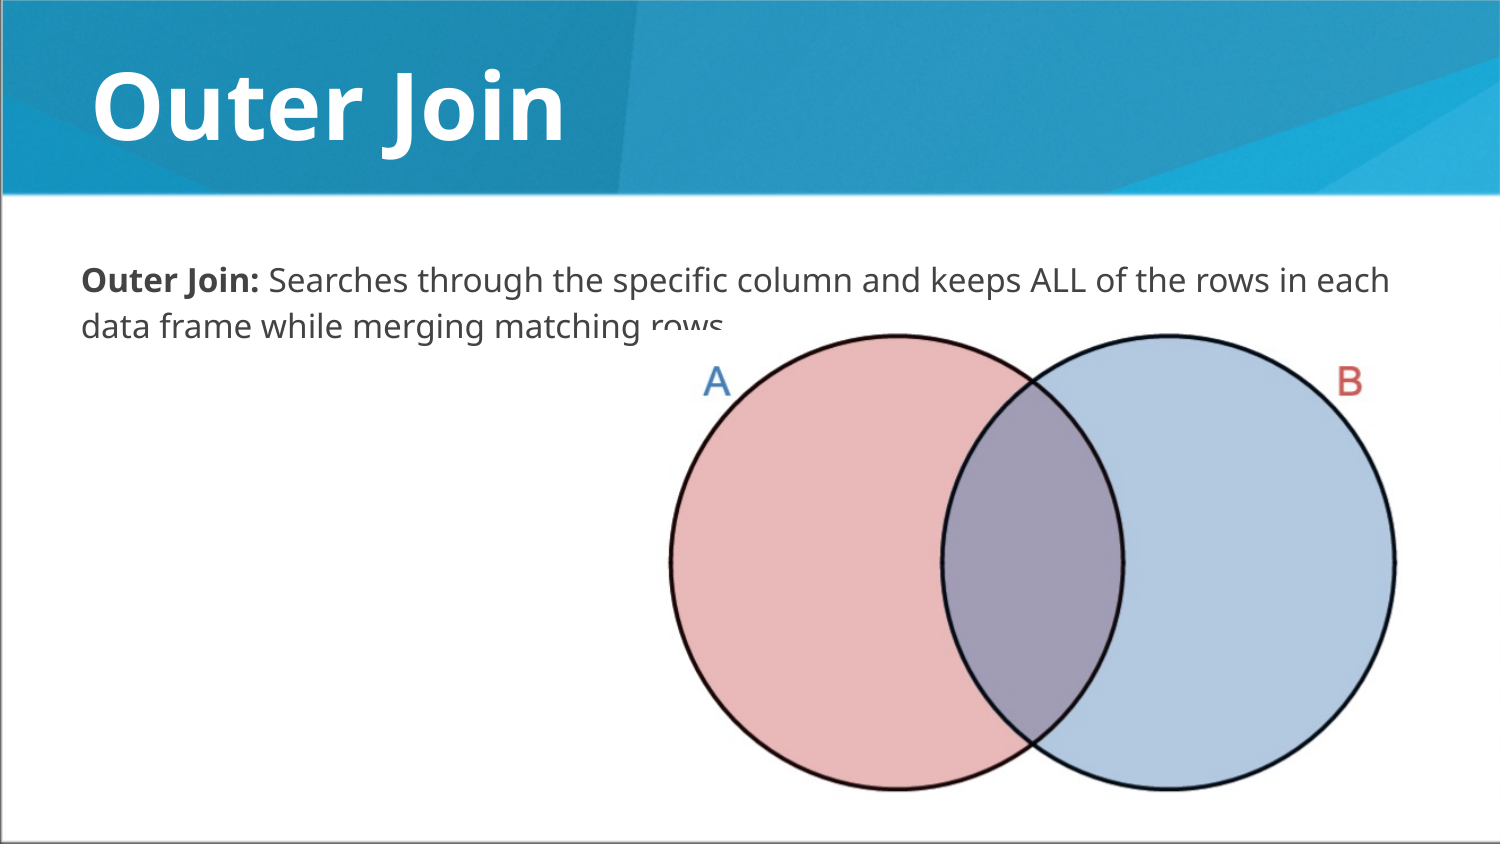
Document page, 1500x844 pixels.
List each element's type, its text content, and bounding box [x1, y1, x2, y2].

title Outer Join [75, 33, 1425, 175]
list Outer Join: Searches through the specific column and keeps ALL of the rows in each data frame while merging matching rows. [65, 238, 1432, 319]
picture [0, 0, 1500, 844]
